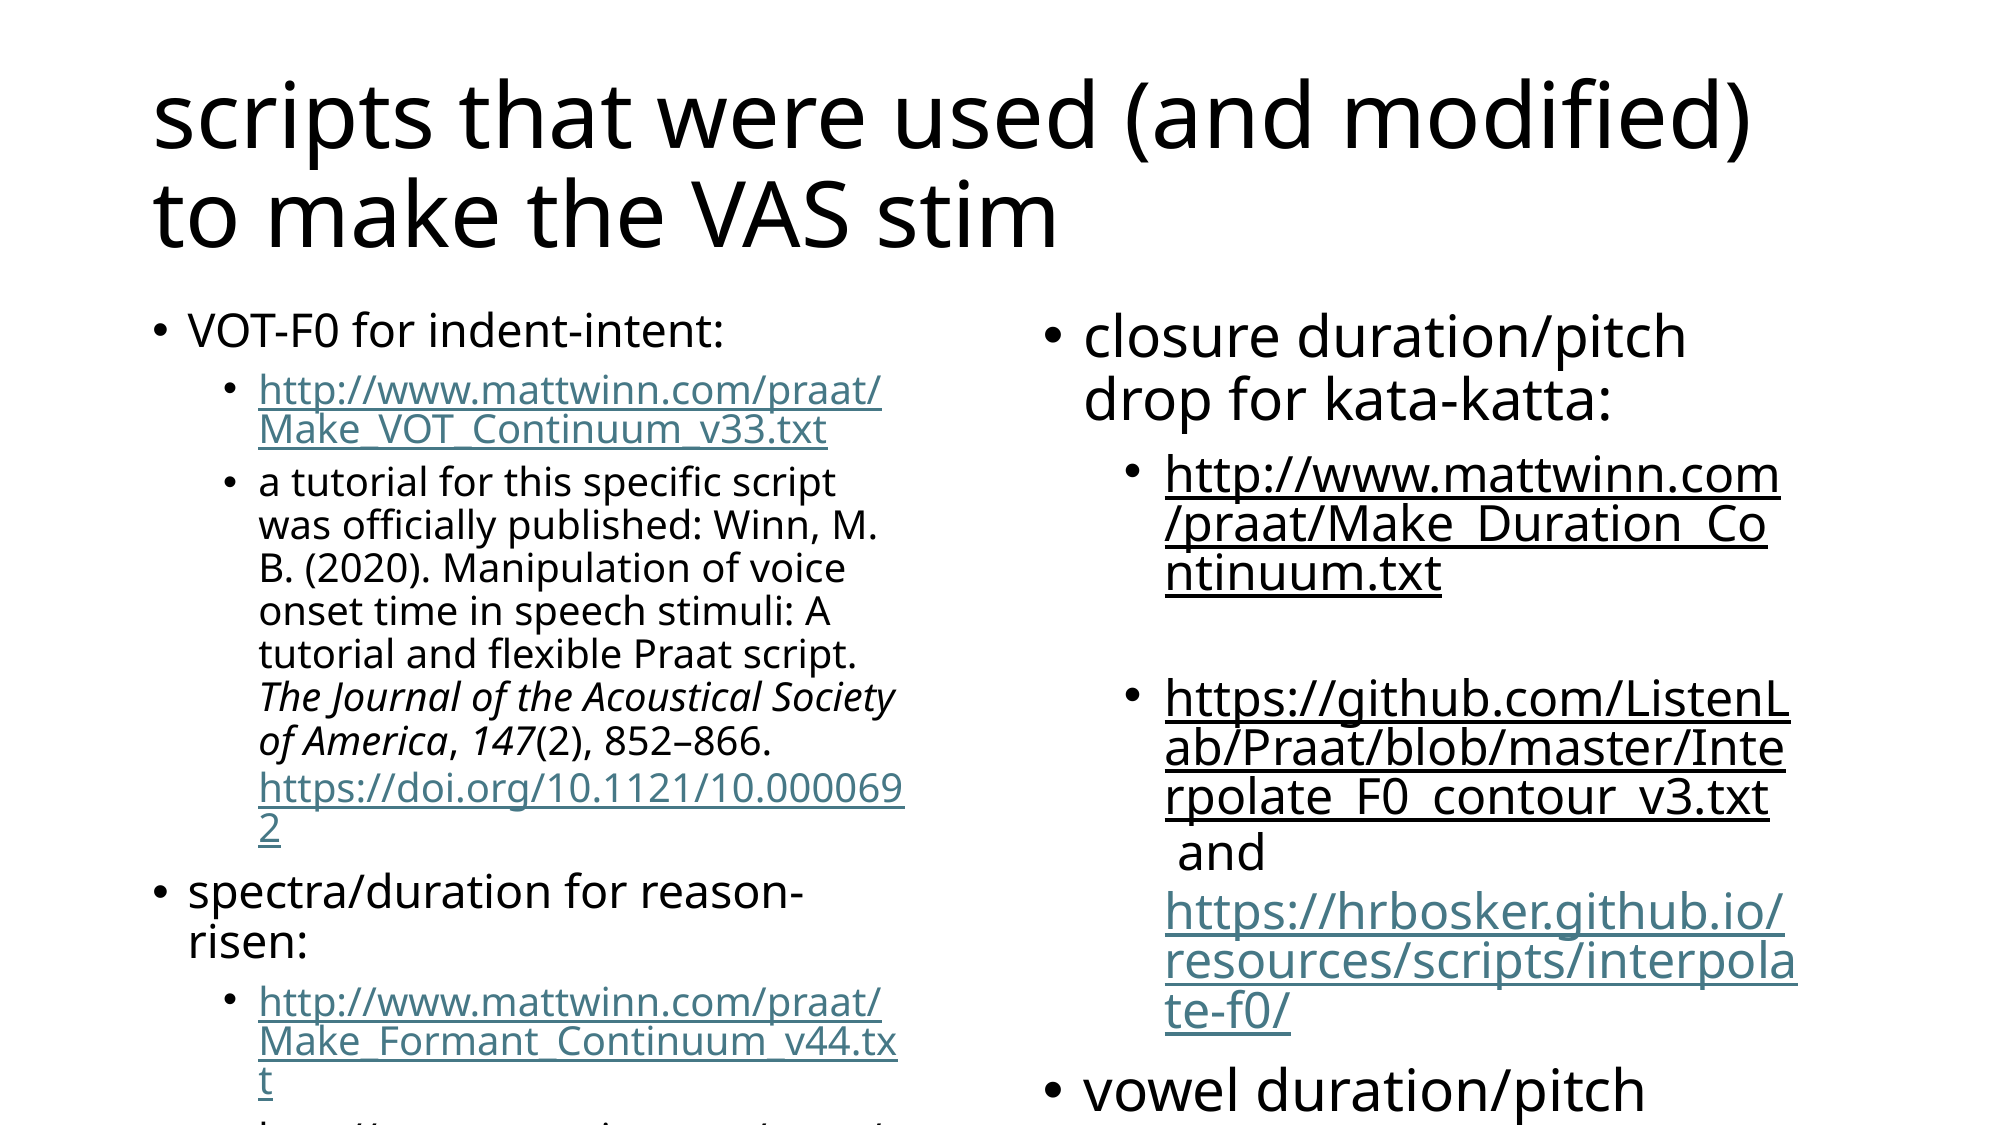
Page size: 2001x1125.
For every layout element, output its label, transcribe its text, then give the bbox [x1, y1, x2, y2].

list VOT-F0 for indent-intent: http://www.mattwinn.com/praat/Make_VOT_Continuum_v33.txt a tutorial for this specific script was officially published: Winn, M. B. (2020). Manipulation of voice onset time in speech stimuli: A tutorial and flexible Praat script. The Journal of the Acoustical Society of America, 147(2), 852–866. https://doi.org/10.1121/10.0000692 spectra/duration for reason-risen: http://www.mattwinn.com/praat/Make_Formant_Continuum_v44.txt http://www.mattwinn.com/praat/Make_Duration_Continuum.txt [137, 299, 923, 1066]
text_box closure duration/pitch drop for kata-katta: http://www.mattwinn.com/praat/Make_Duration_Continuum.txt https://github.com/ListenLab/Praat/blob/master/Interpolate_F0_contour_v3.txt and https://hrbosker.github.io/resources/scripts/interpolate-f0/ vowel duration/pitch contour for toru-tooru: http://www.mattwinn.com/praat/Make_Duration_Continuum.txt https://github.com/ListenLab/Praat/blob/master/Interpolate_F0_contour_v3.txt [1027, 299, 1814, 1066]
title scripts that were used (and modified) to make the VAS stim [137, 59, 1863, 278]
